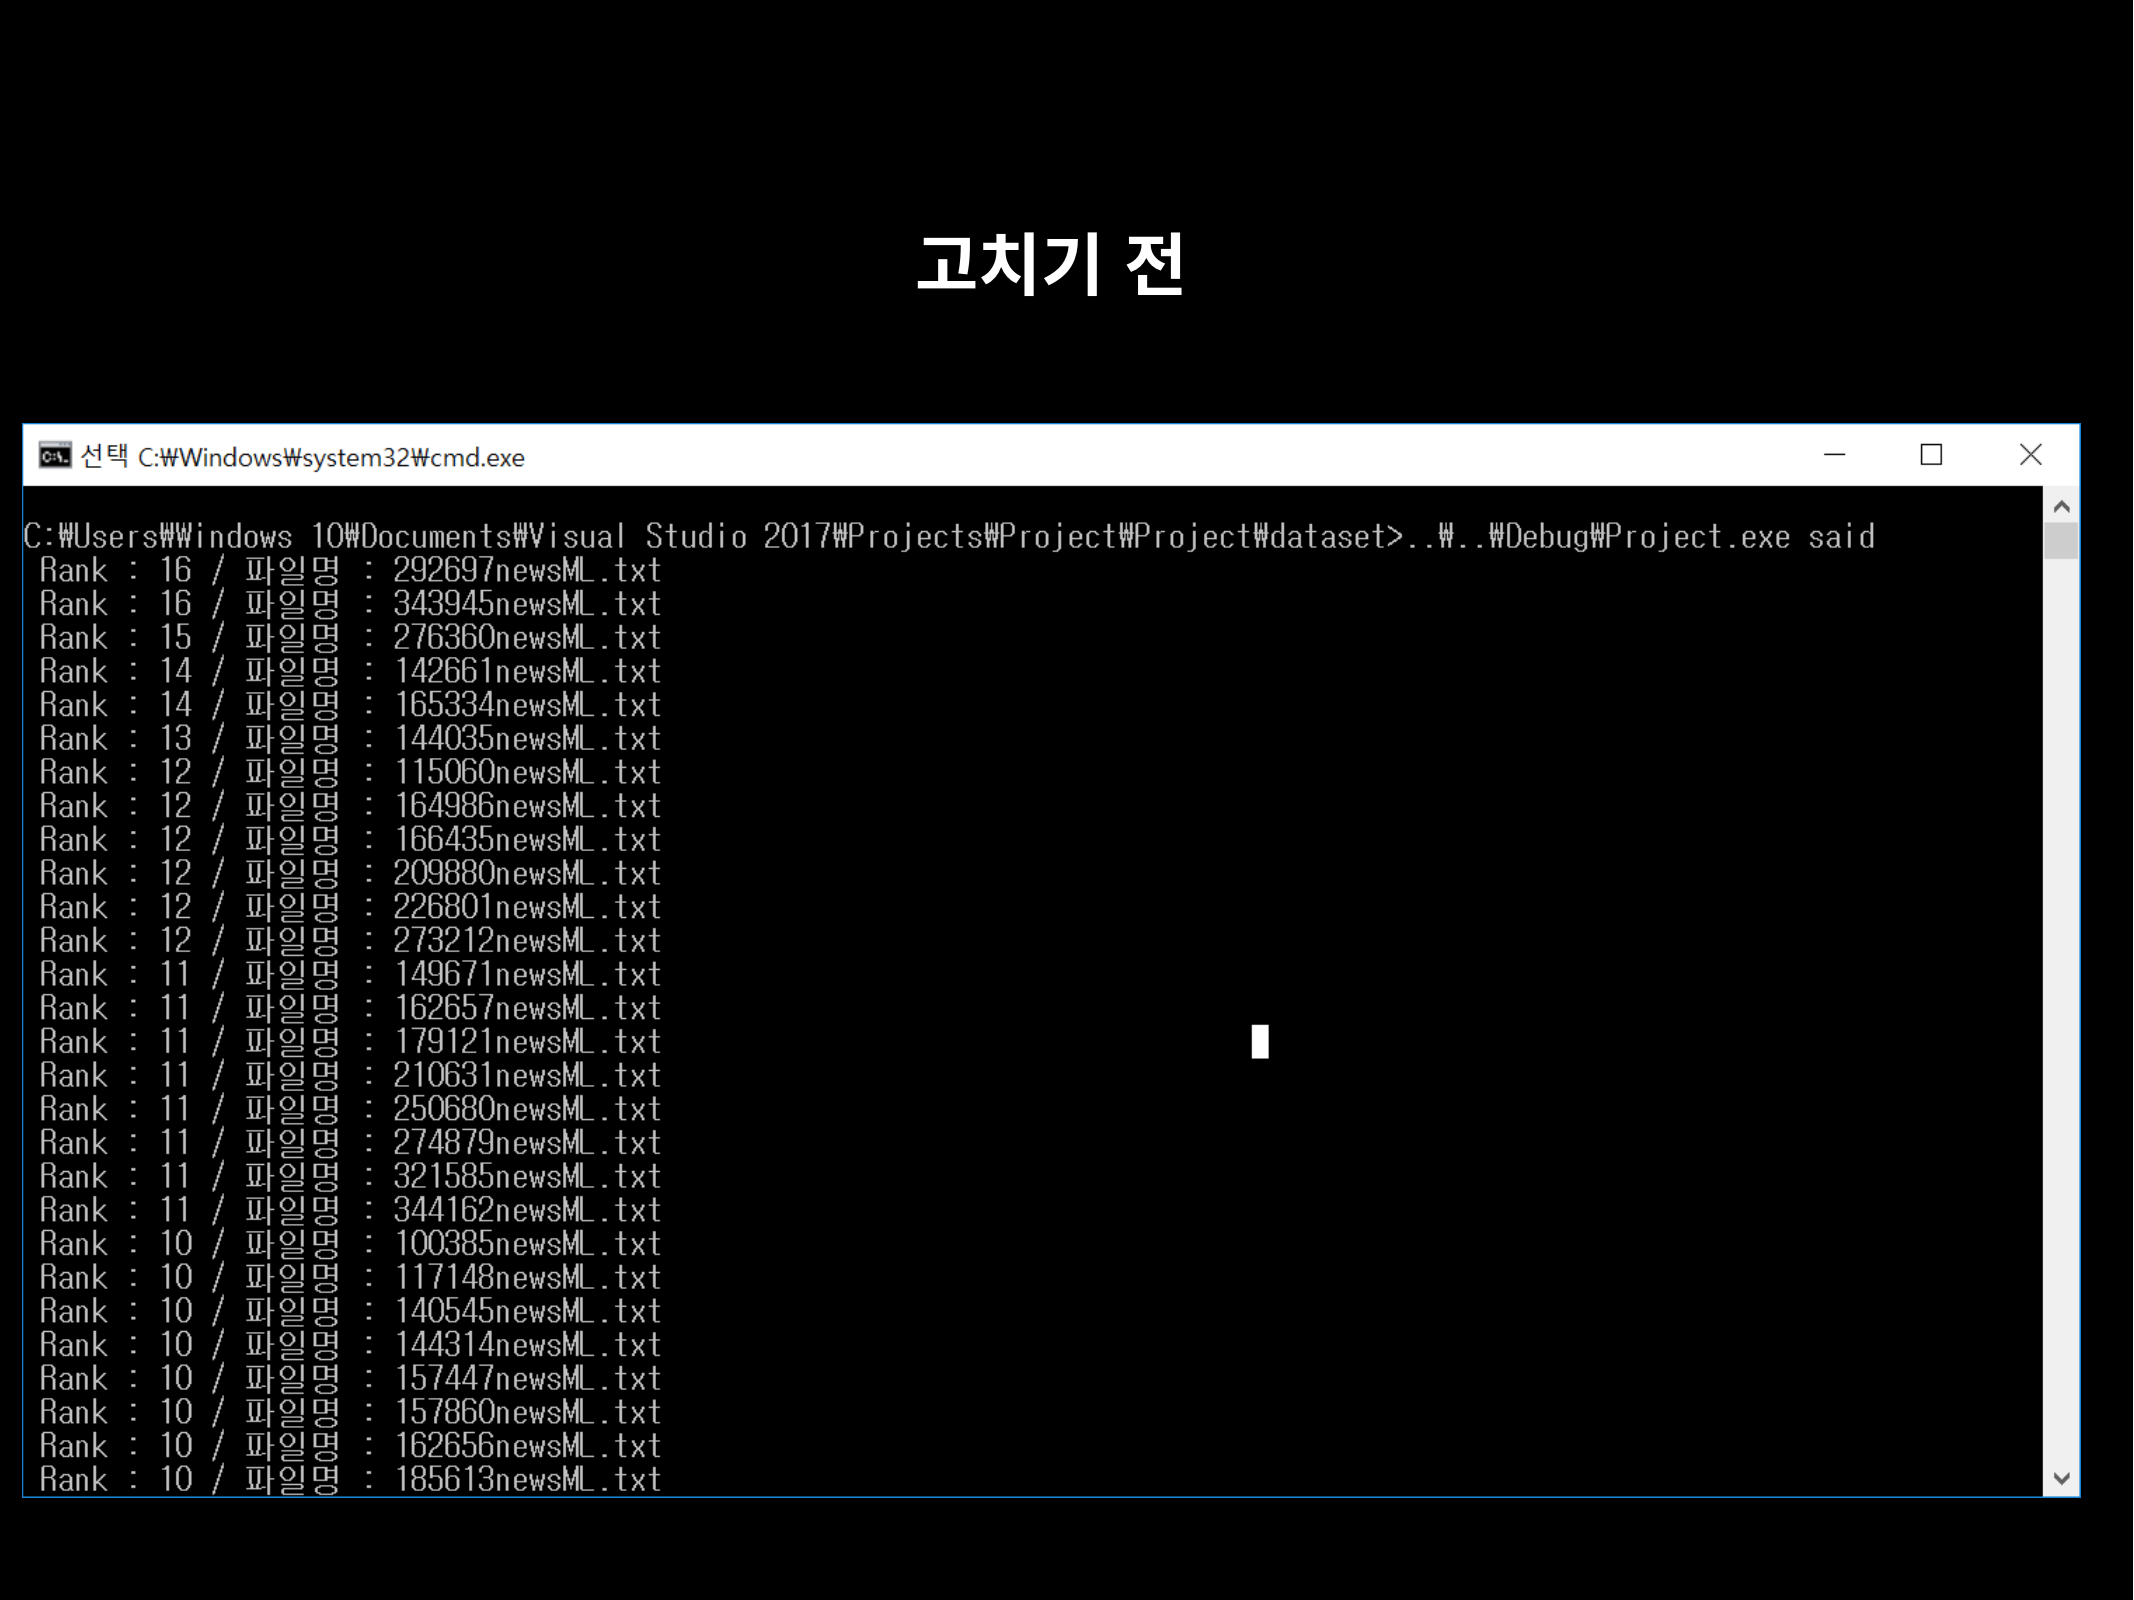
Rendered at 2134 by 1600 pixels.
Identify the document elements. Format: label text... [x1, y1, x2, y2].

text_box 고치기 전 [104, 213, 1999, 313]
picture [21, 423, 2082, 1498]
